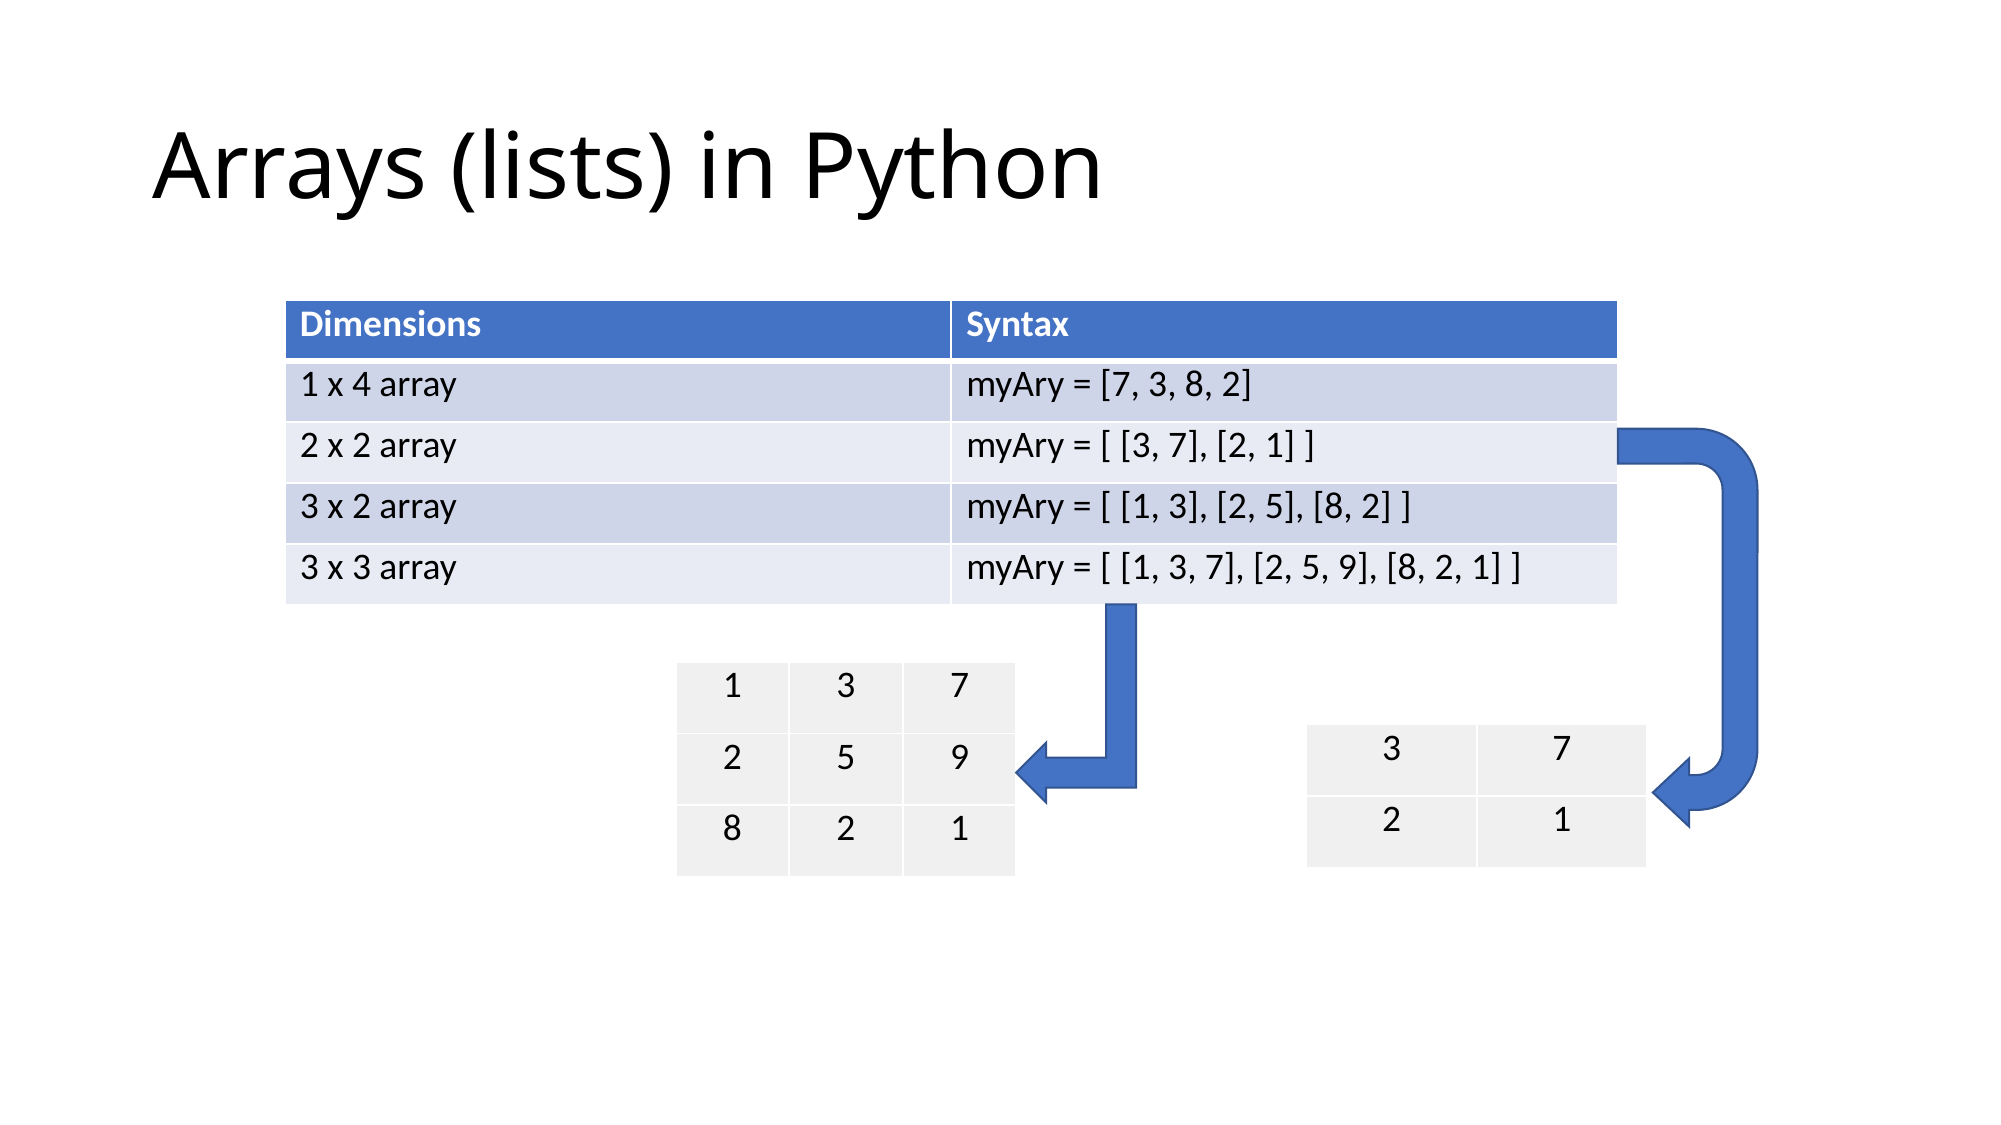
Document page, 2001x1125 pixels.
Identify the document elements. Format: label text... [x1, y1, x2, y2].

table_cell myAry = [ [1, 3], [2, 5], [8, 2] ] [952, 484, 1617, 543]
table_cell 2 [1307, 797, 1476, 867]
title Arrays (lists) in Python [137, 59, 1863, 278]
table_cell myAry = [ [3, 7], [2, 1] ] [952, 423, 1617, 482]
table_cell myAry = [7, 3, 8, 2] [952, 364, 1617, 421]
table_header 1 [677, 663, 788, 733]
table_cell 9 [904, 734, 1015, 804]
table_header 3 [1307, 725, 1476, 795]
table_cell 8 [677, 806, 788, 876]
table_cell myAry = [ [1, 3, 7], [2, 5, 9], [8, 2, 1] ] [952, 545, 1617, 604]
table_header 7 [1478, 725, 1646, 795]
text_box [1014, 603, 1138, 806]
table_cell 3 x 3 array [286, 545, 950, 604]
table_cell 2 x 2 array [286, 423, 950, 482]
table_header Syntax [952, 301, 1617, 358]
text_box [1616, 427, 1759, 830]
table_cell 1 [1478, 797, 1646, 867]
table_cell 1 x 4 array [286, 364, 950, 421]
table_cell 2 [790, 806, 902, 876]
table_header Dimensions [286, 301, 950, 358]
table_header 3 [790, 663, 902, 733]
table_cell 3 x 2 array [286, 484, 950, 543]
table_cell 2 [677, 734, 788, 804]
table_cell 1 [904, 806, 1015, 876]
table_header 7 [904, 663, 1015, 733]
table_cell 5 [790, 734, 902, 804]
